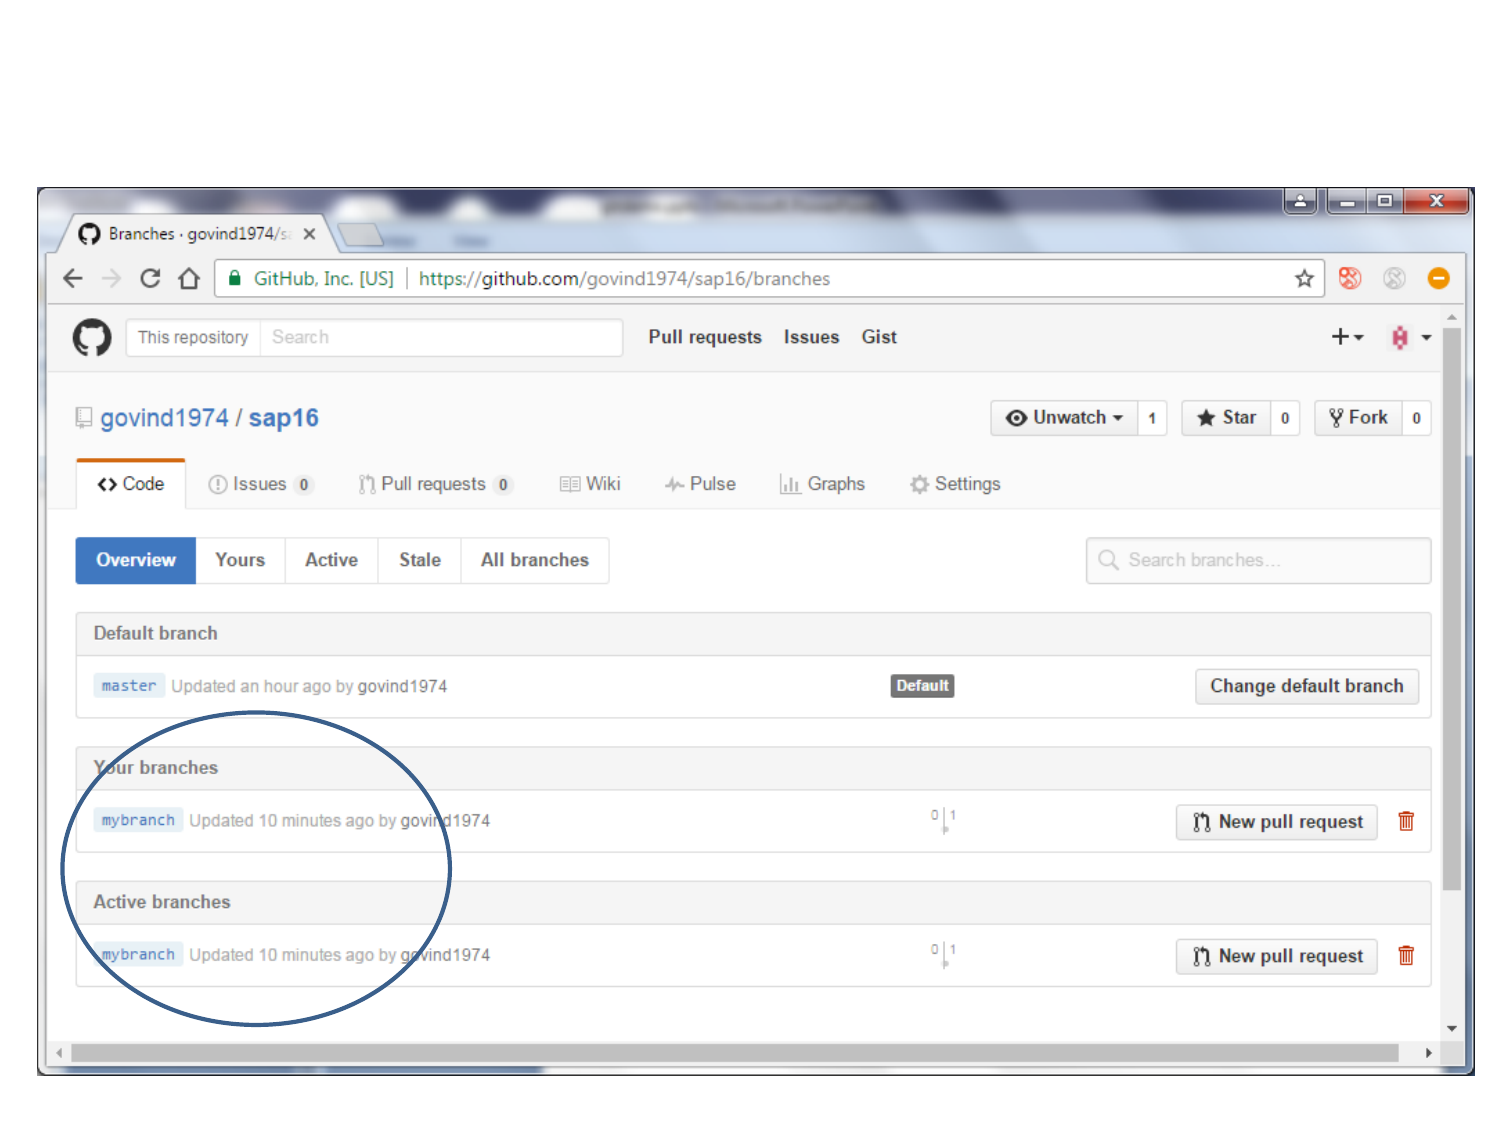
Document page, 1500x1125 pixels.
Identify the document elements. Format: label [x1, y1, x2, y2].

picture [37, 187, 1476, 1076]
